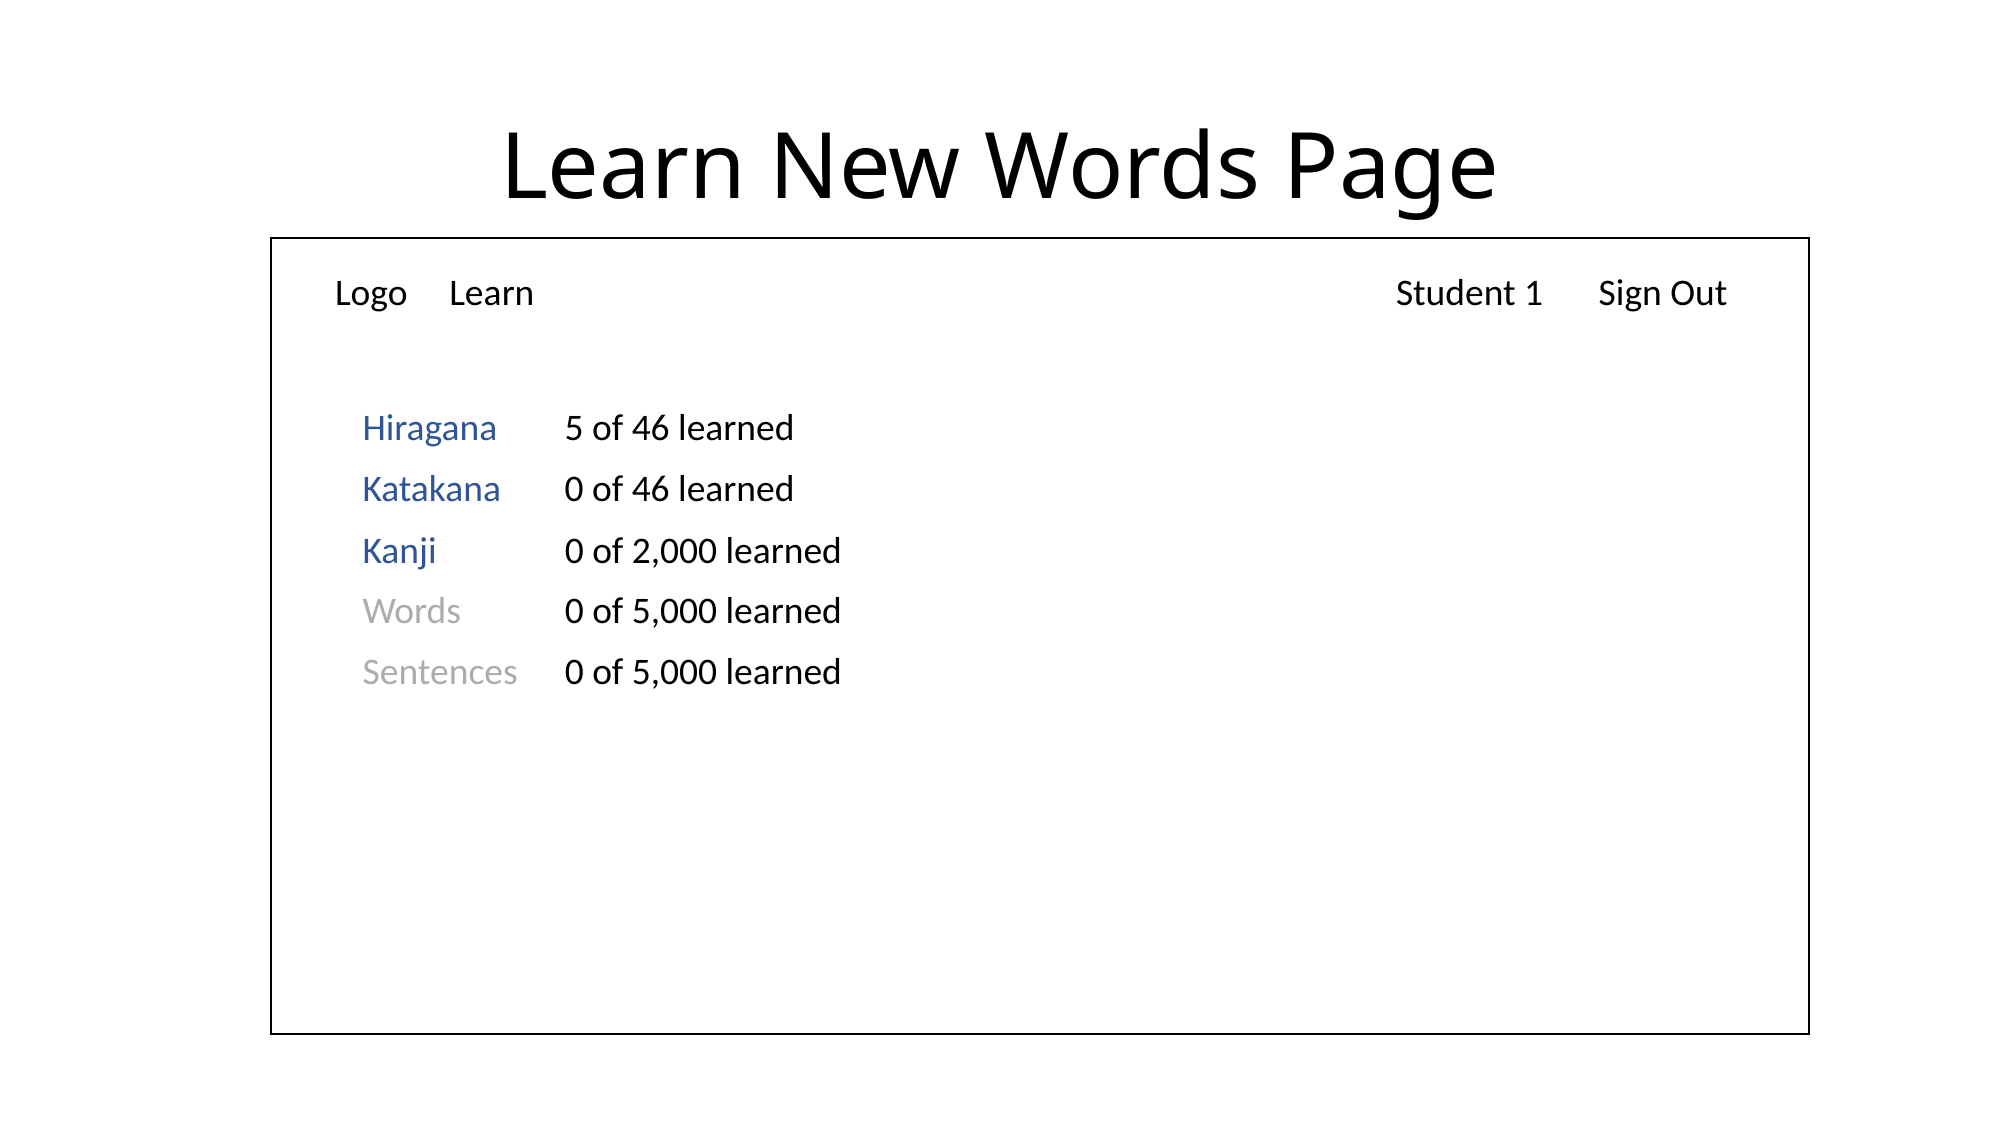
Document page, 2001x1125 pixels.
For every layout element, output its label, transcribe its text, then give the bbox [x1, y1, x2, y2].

text_box Student 1 [1381, 260, 1570, 321]
title Learn New Words Page [137, 59, 1863, 278]
text_box Learn [434, 260, 579, 321]
text_box 0 of 2,000 learned [549, 518, 862, 579]
text_box [270, 237, 1810, 1035]
text_box Sentences [348, 639, 549, 700]
text_box Sign Out [1583, 260, 1760, 321]
text_box Kanji [348, 518, 549, 579]
text_box Hiragana [348, 395, 549, 456]
text_box 0 of 5,000 learned [549, 579, 862, 639]
text_box 5 of 46 learned [549, 395, 824, 456]
text_box Katakana [348, 456, 549, 517]
text_box 0 of 46 learned [549, 456, 824, 517]
text_box Words [348, 579, 549, 639]
text_box 0 of 5,000 learned [549, 639, 862, 700]
text_box Logo [307, 260, 434, 321]
